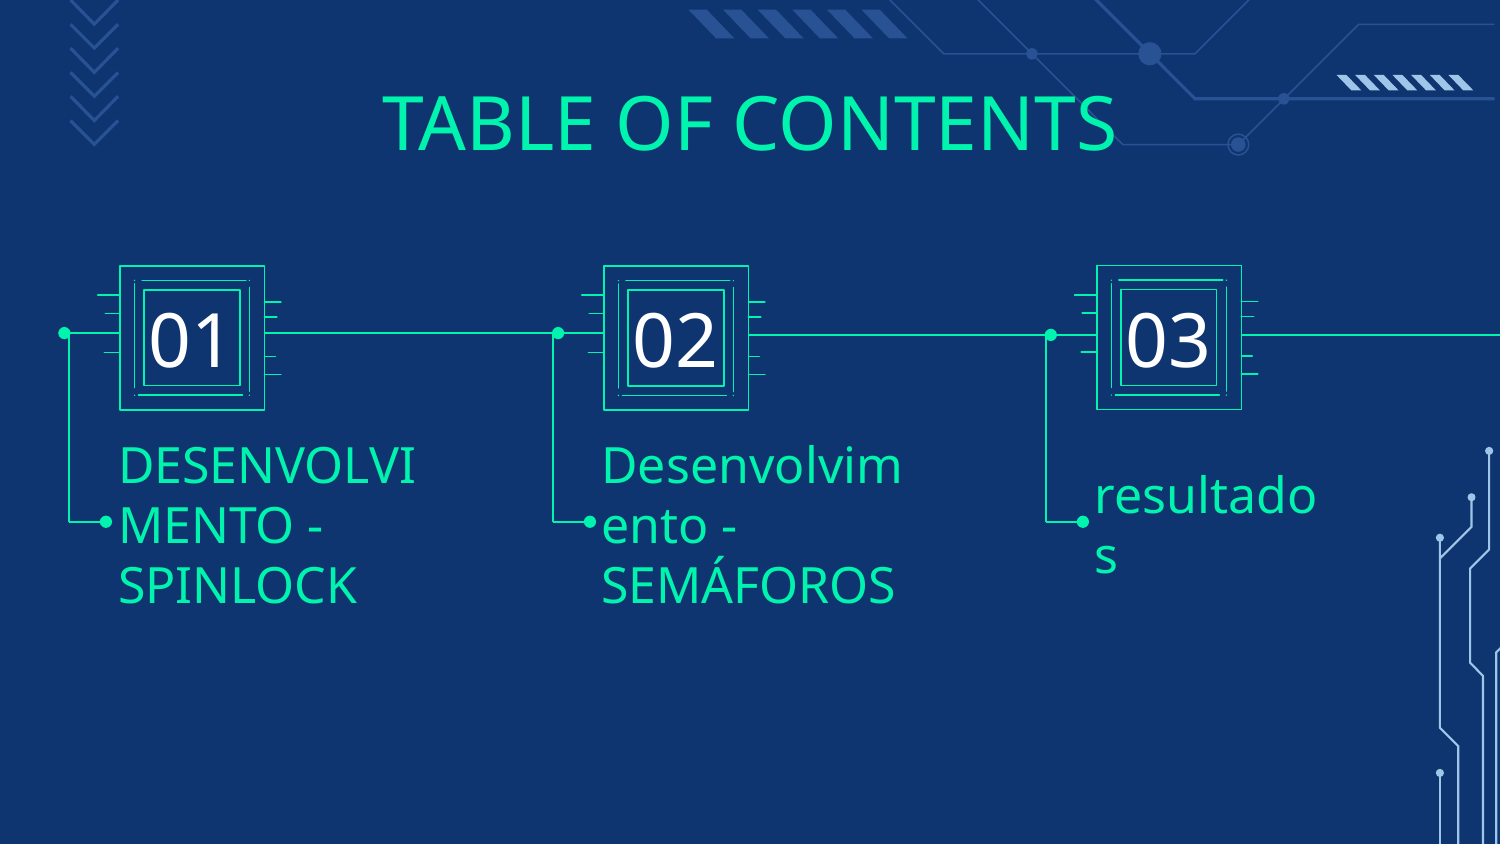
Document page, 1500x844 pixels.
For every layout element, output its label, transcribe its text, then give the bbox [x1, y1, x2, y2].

title 02 [627, 289, 724, 386]
title 03 [1120, 289, 1217, 386]
title Desenvolvimento - SEMÁFOROS [601, 470, 927, 577]
title 01 [144, 289, 240, 386]
title resultados [1094, 470, 1319, 577]
title DESENVOLVIMENTO - SPINLOCK [118, 470, 433, 577]
title TABLE OF CONTENTS [118, 75, 1382, 156]
